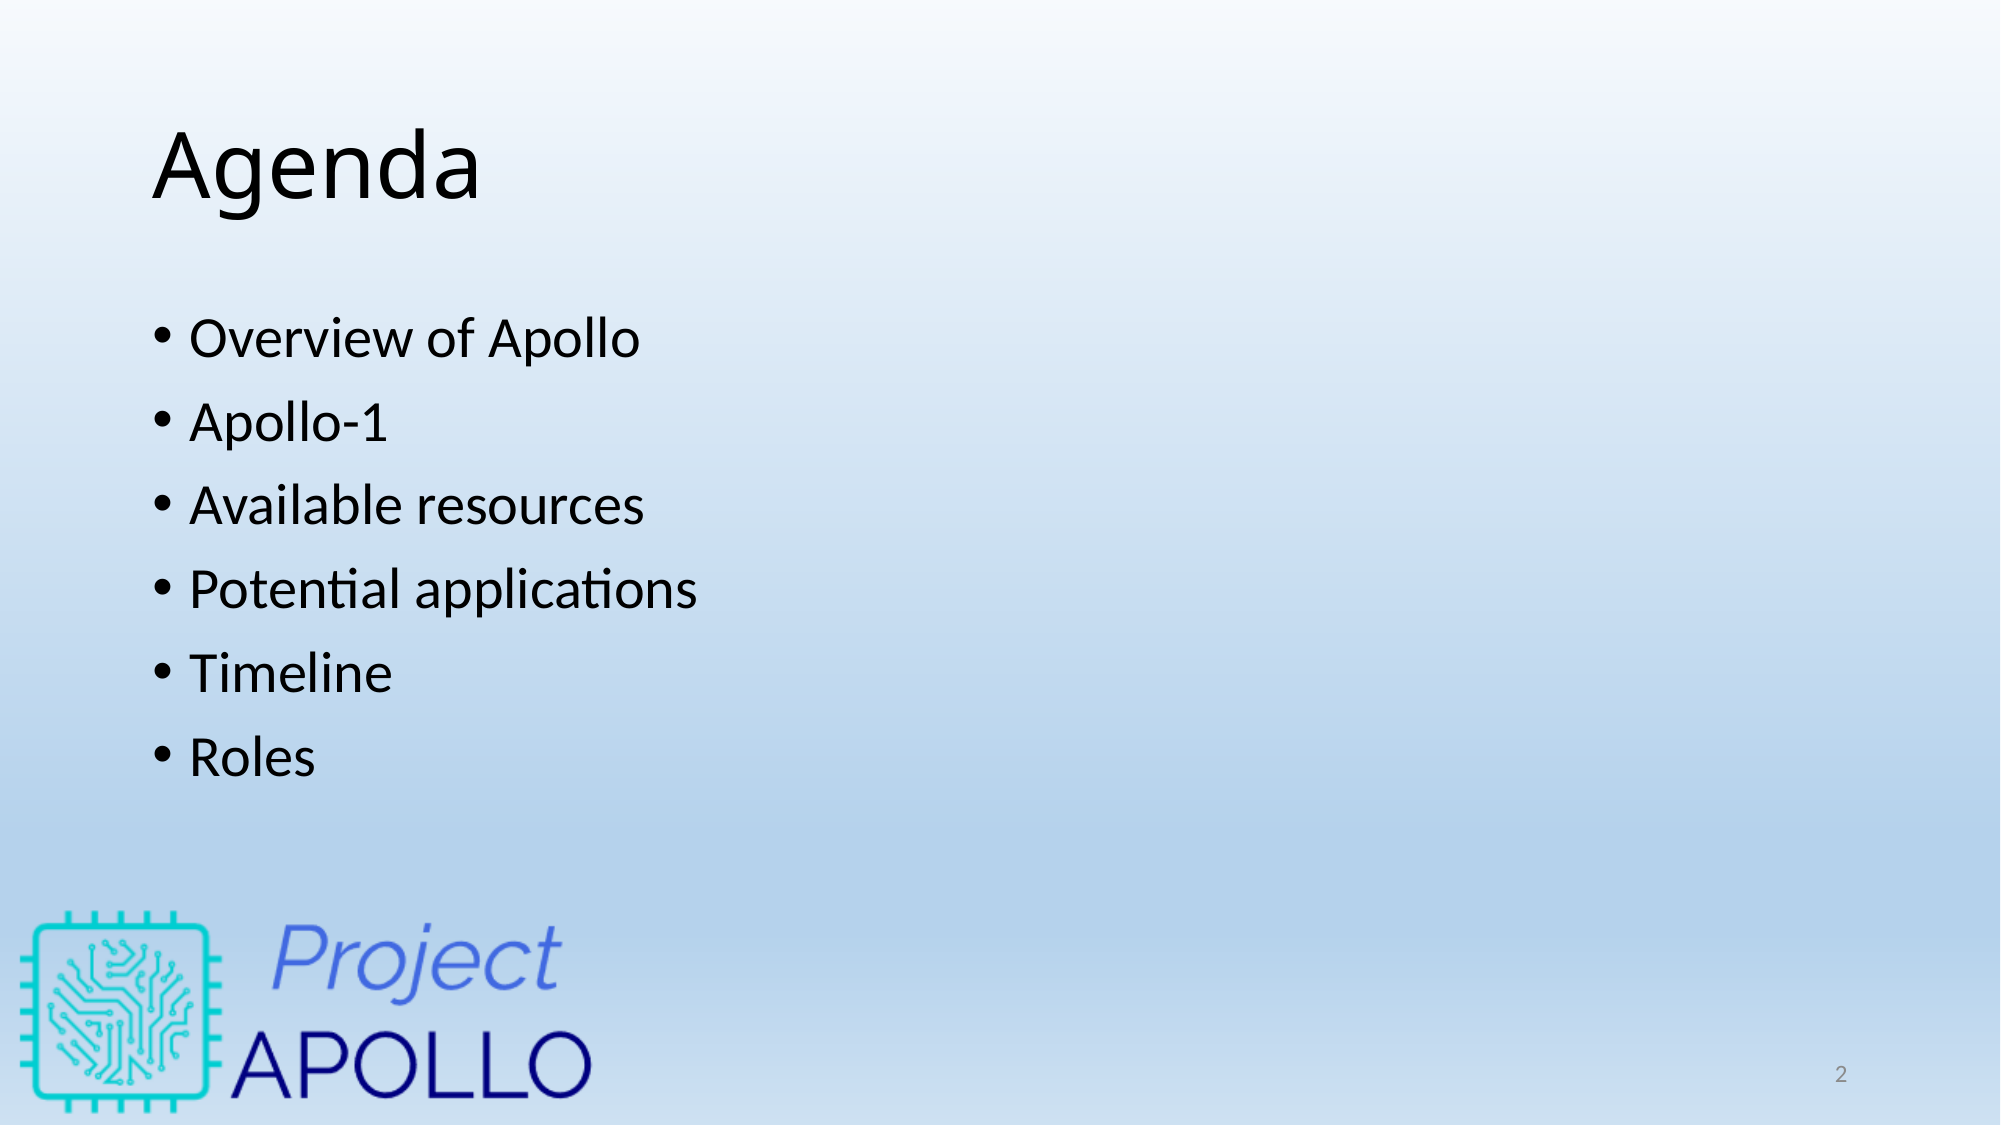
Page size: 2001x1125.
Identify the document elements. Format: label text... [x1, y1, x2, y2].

picture [0, 0, 2001, 1125]
list Overview of Apollo Apollo-1 Available resources Potential applications Timeline Roles [137, 299, 1863, 1014]
title Agenda [137, 59, 1863, 278]
slide_number 2 [1412, 1042, 1863, 1103]
